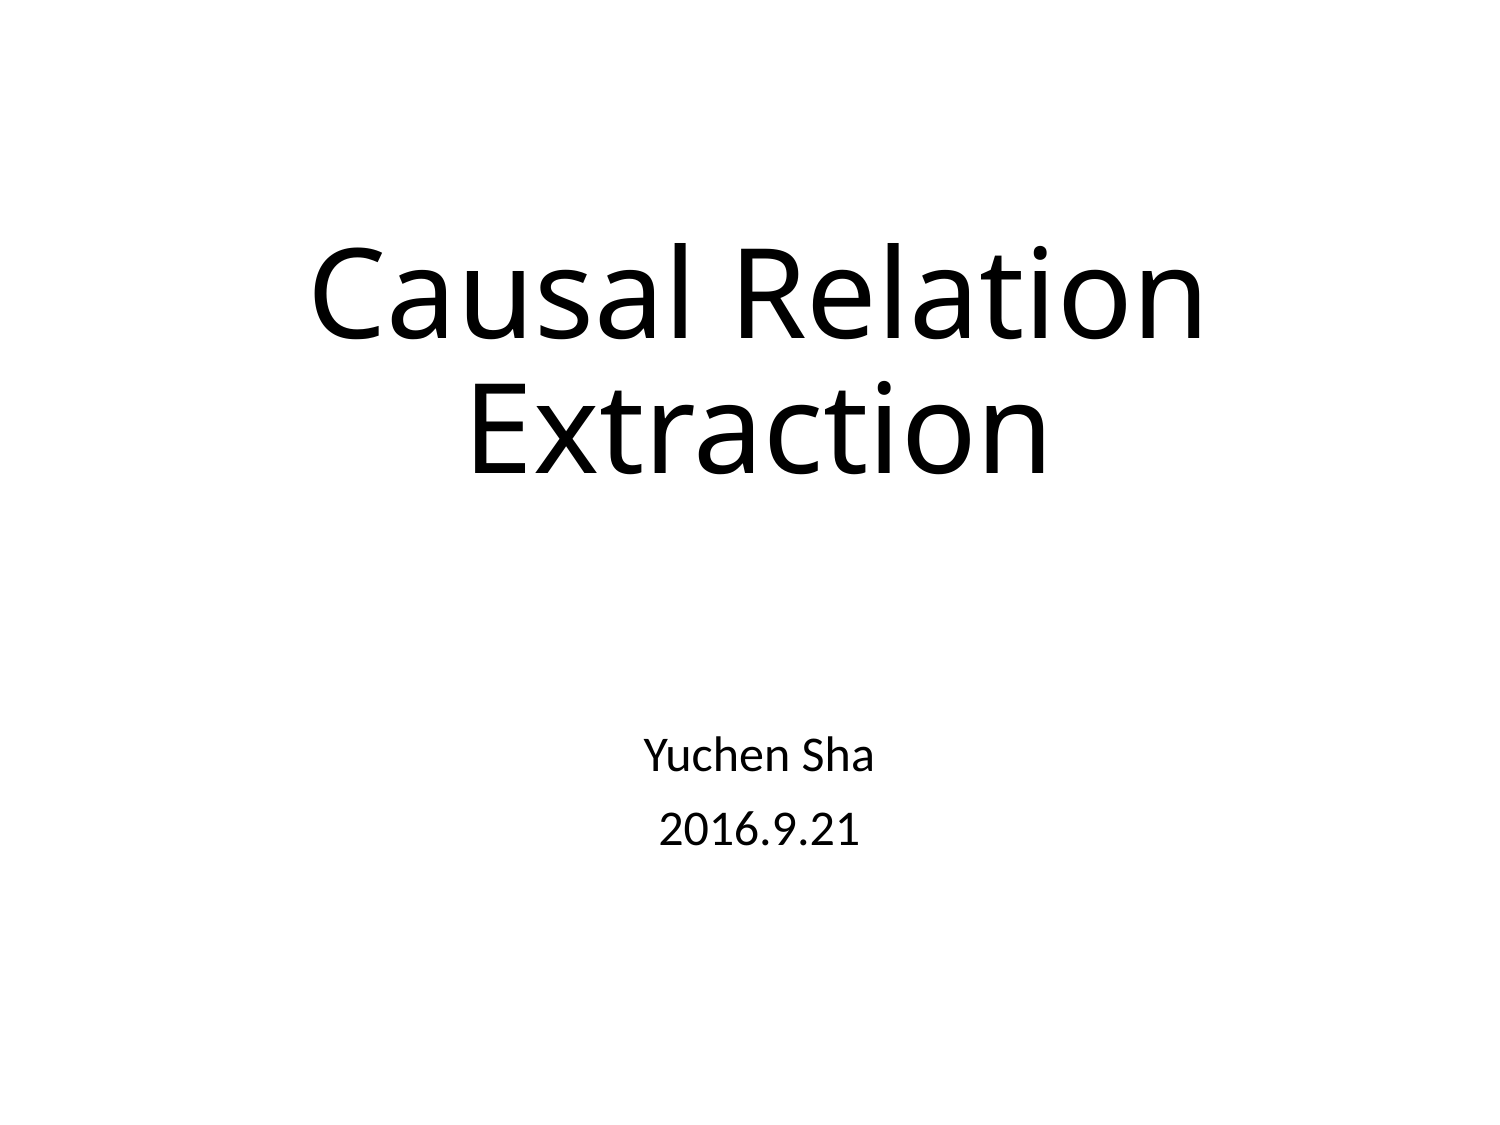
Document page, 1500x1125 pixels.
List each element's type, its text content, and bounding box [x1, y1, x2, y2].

subtitle Yuchen Sha 2016.9.21 [196, 720, 1322, 992]
title Causal Relation Extraction [71, 116, 1447, 508]
